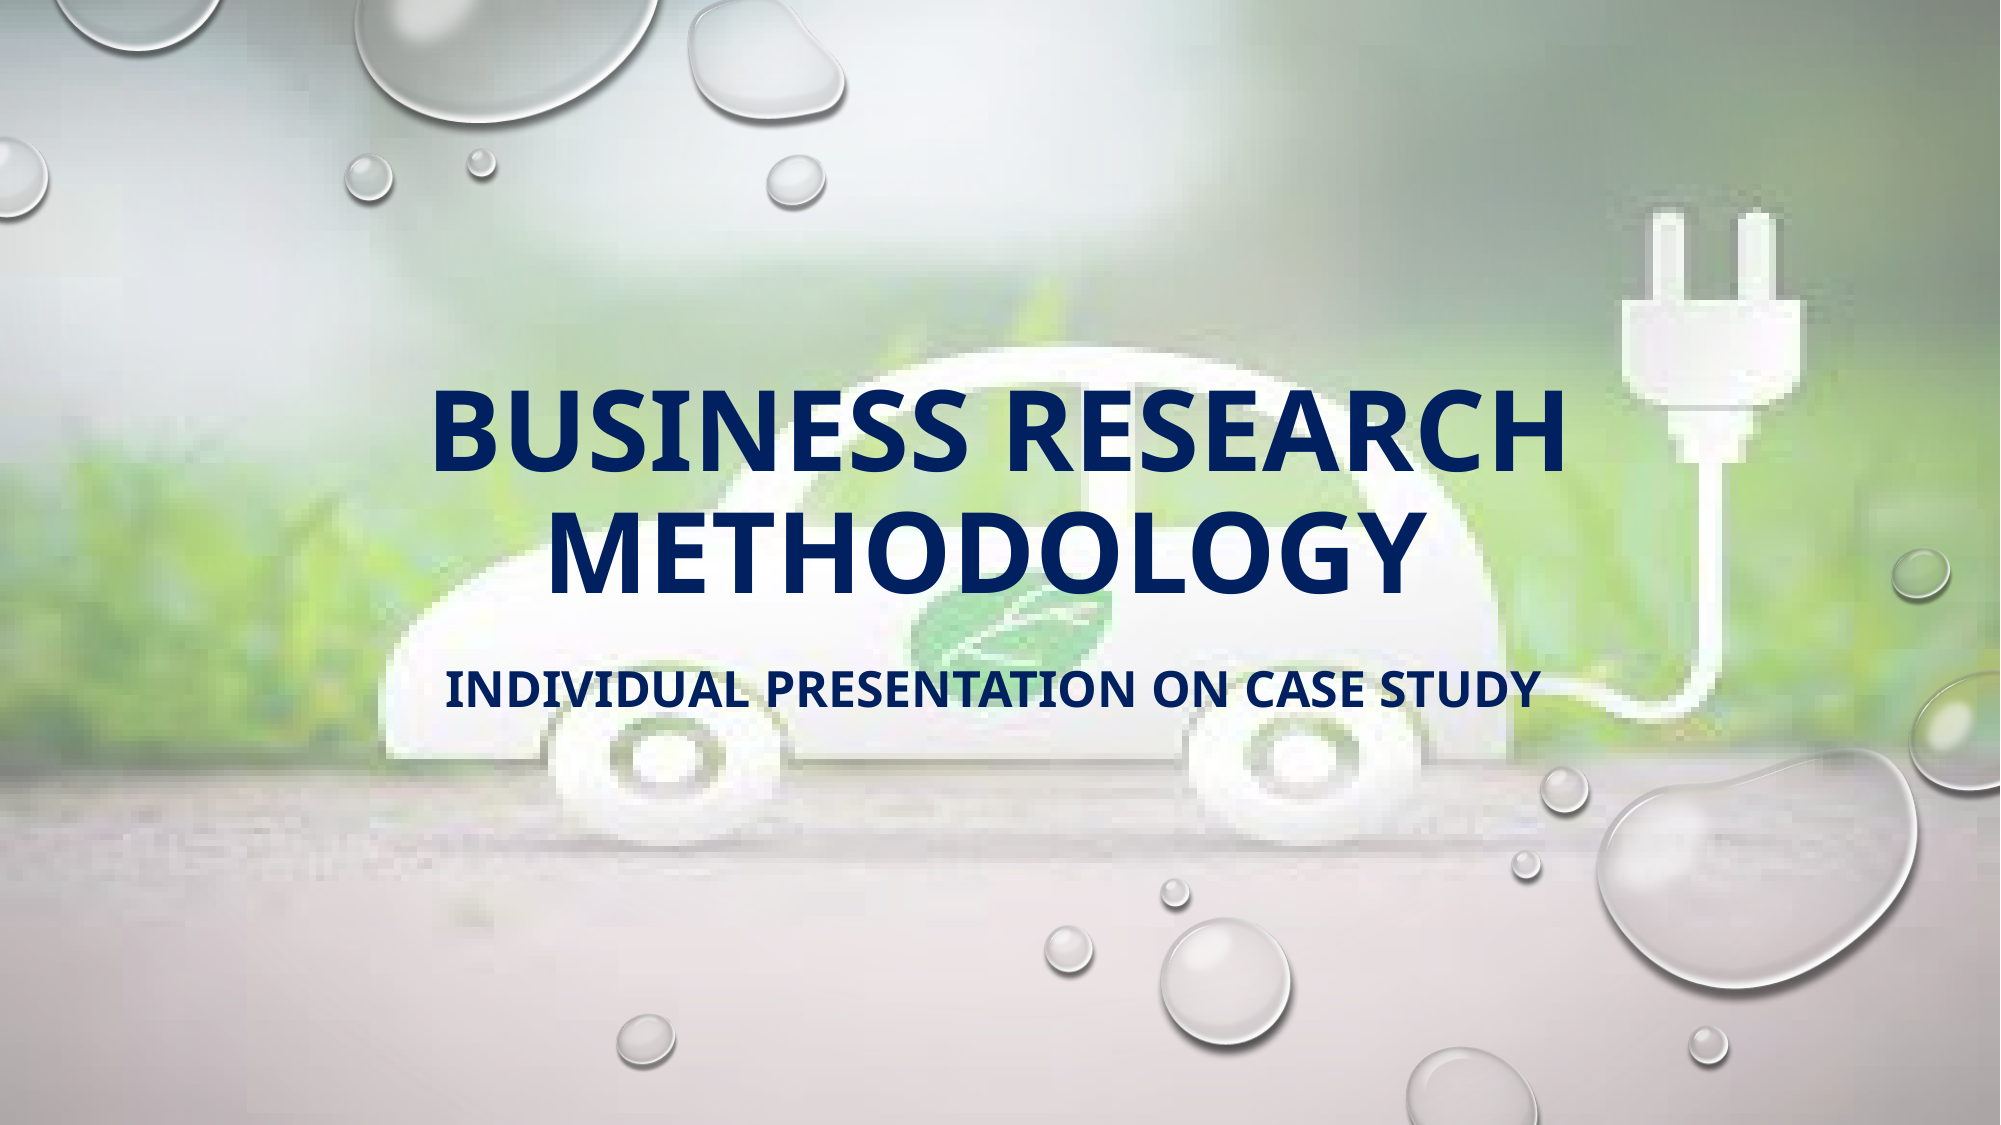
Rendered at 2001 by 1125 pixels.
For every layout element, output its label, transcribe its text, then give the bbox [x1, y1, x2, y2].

title Business research methodology [287, 213, 1713, 625]
subtitle Individual presentation on case study [287, 637, 1713, 863]
picture [0, 0, 2000, 1125]
